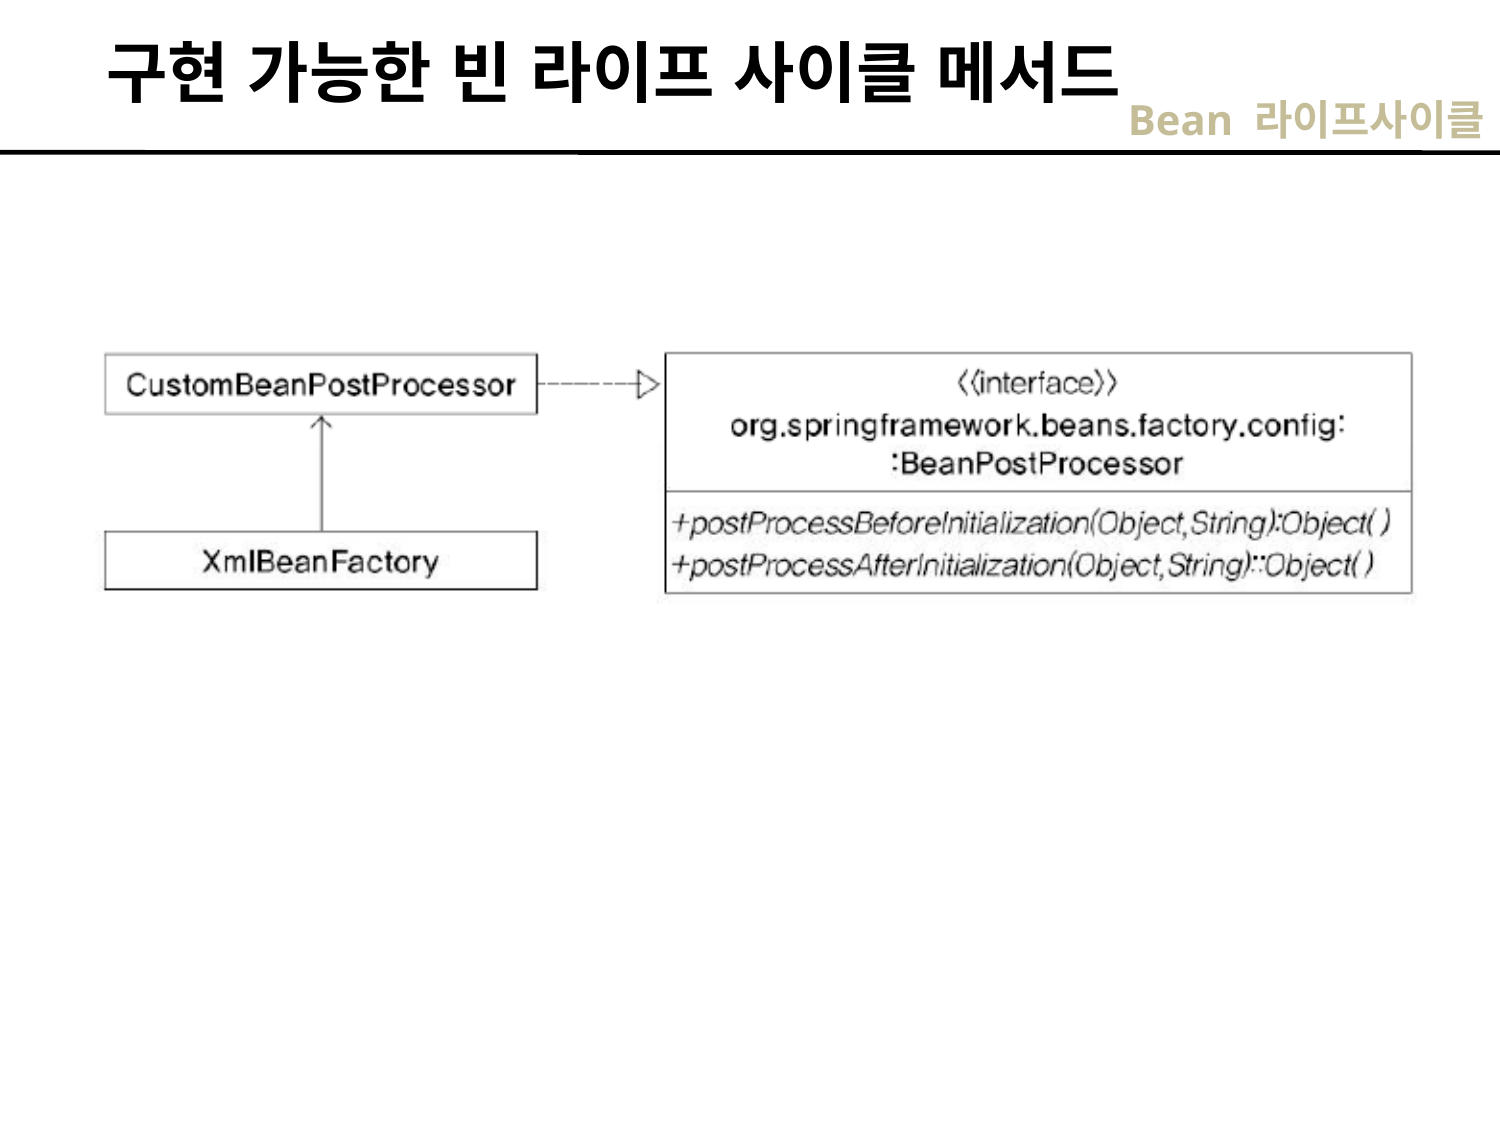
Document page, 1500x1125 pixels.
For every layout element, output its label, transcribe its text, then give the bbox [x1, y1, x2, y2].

text_box 구현 가능한 빈 라이프 사이클 메서드 [91, 23, 1138, 119]
picture [75, 316, 1442, 633]
text_box Bean 라이프사이클 [960, 86, 1500, 152]
